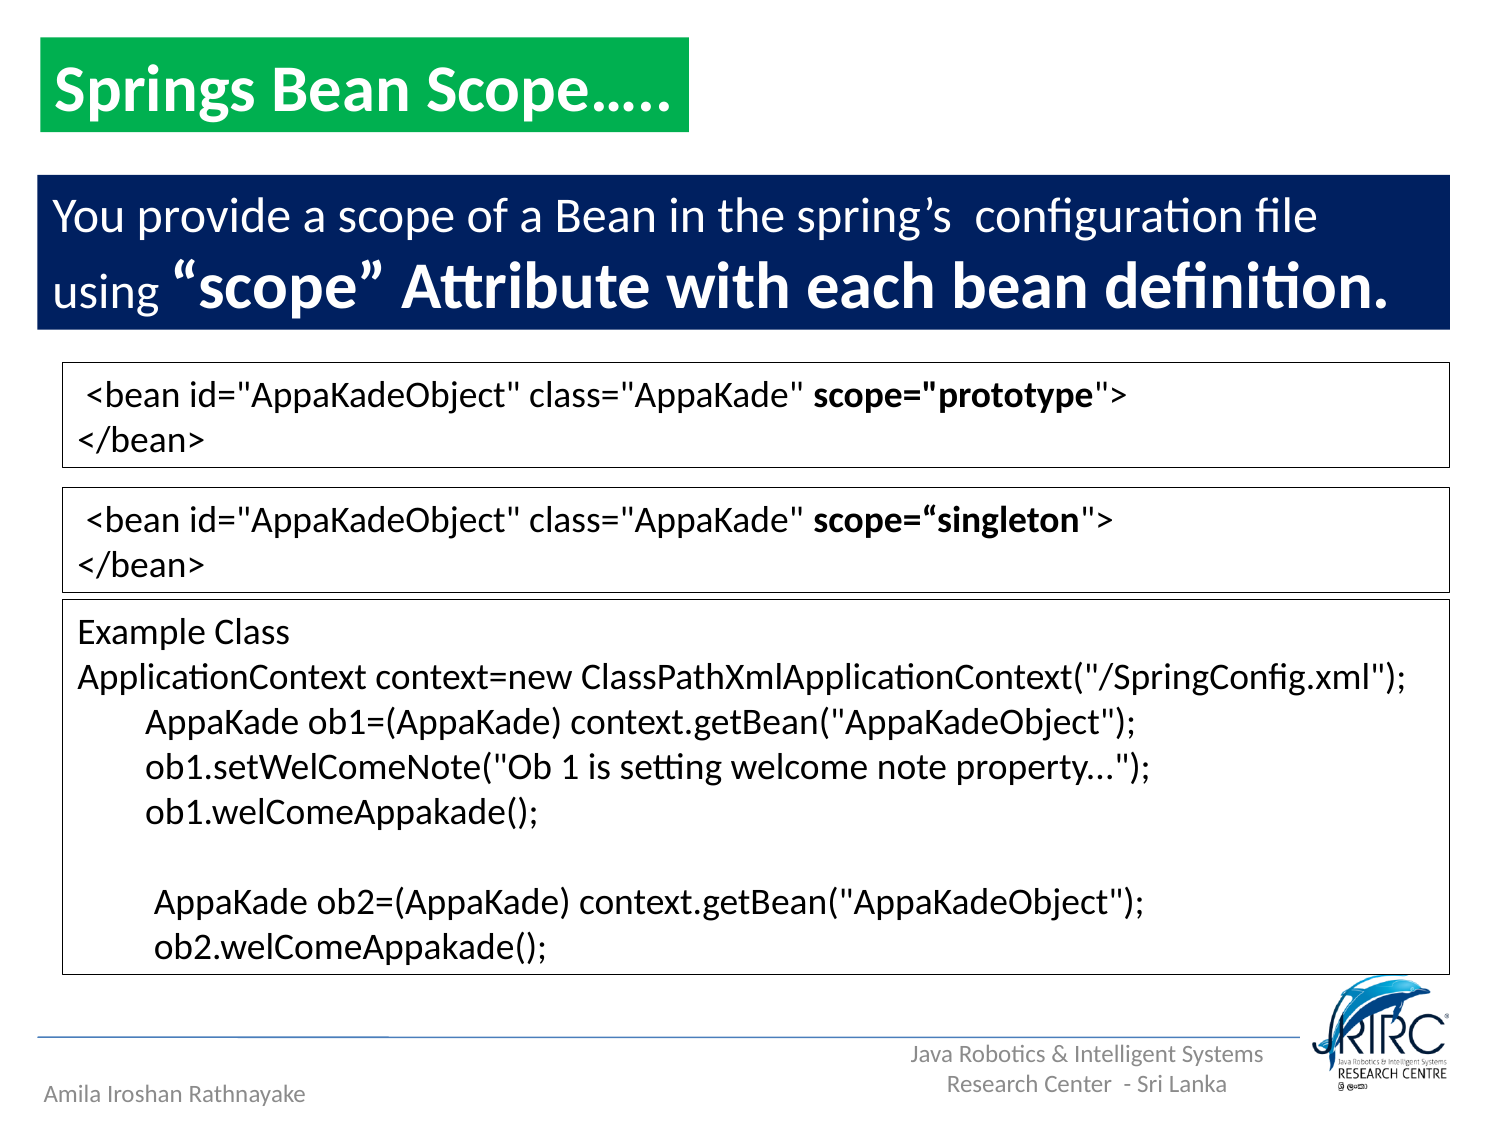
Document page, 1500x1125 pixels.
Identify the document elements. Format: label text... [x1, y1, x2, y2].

text_box <bean id="AppaKadeObject" class="AppaKade" scope="prototype"> </bean> [60, 360, 1452, 469]
text_box <bean id="AppaKadeObject" class="AppaKade" scope=“singleton"> </bean> [60, 485, 1452, 594]
picture [1312, 949, 1450, 1091]
footer Java Robotics & Intelligent Systems Research Center - Sri Lanka [849, 1037, 1310, 1098]
text_box Example Class ApplicationContext context=new ClassPathXmlApplicationContext("/SpringConfig.xml"); AppaKade ob1=(AppaKade) context.getBean("AppaKadeObject"); ob1.setWelComeNote("Ob 1 is setting welcome note property..."); ob1.welComeAppakade(); AppaKade ob2=(AppaKade) context.getBean("AppaKadeObject"); ob2.welComeAppakade(); [60, 598, 1452, 977]
text_box Springs Bean Scope….. [40, 37, 689, 133]
text_box You provide a scope of a Bean in the spring’s configuration file using “scope” Attribute with each bean definition. [37, 174, 1450, 330]
text_box Amila Iroshan Rathnayake [0, 1062, 413, 1123]
